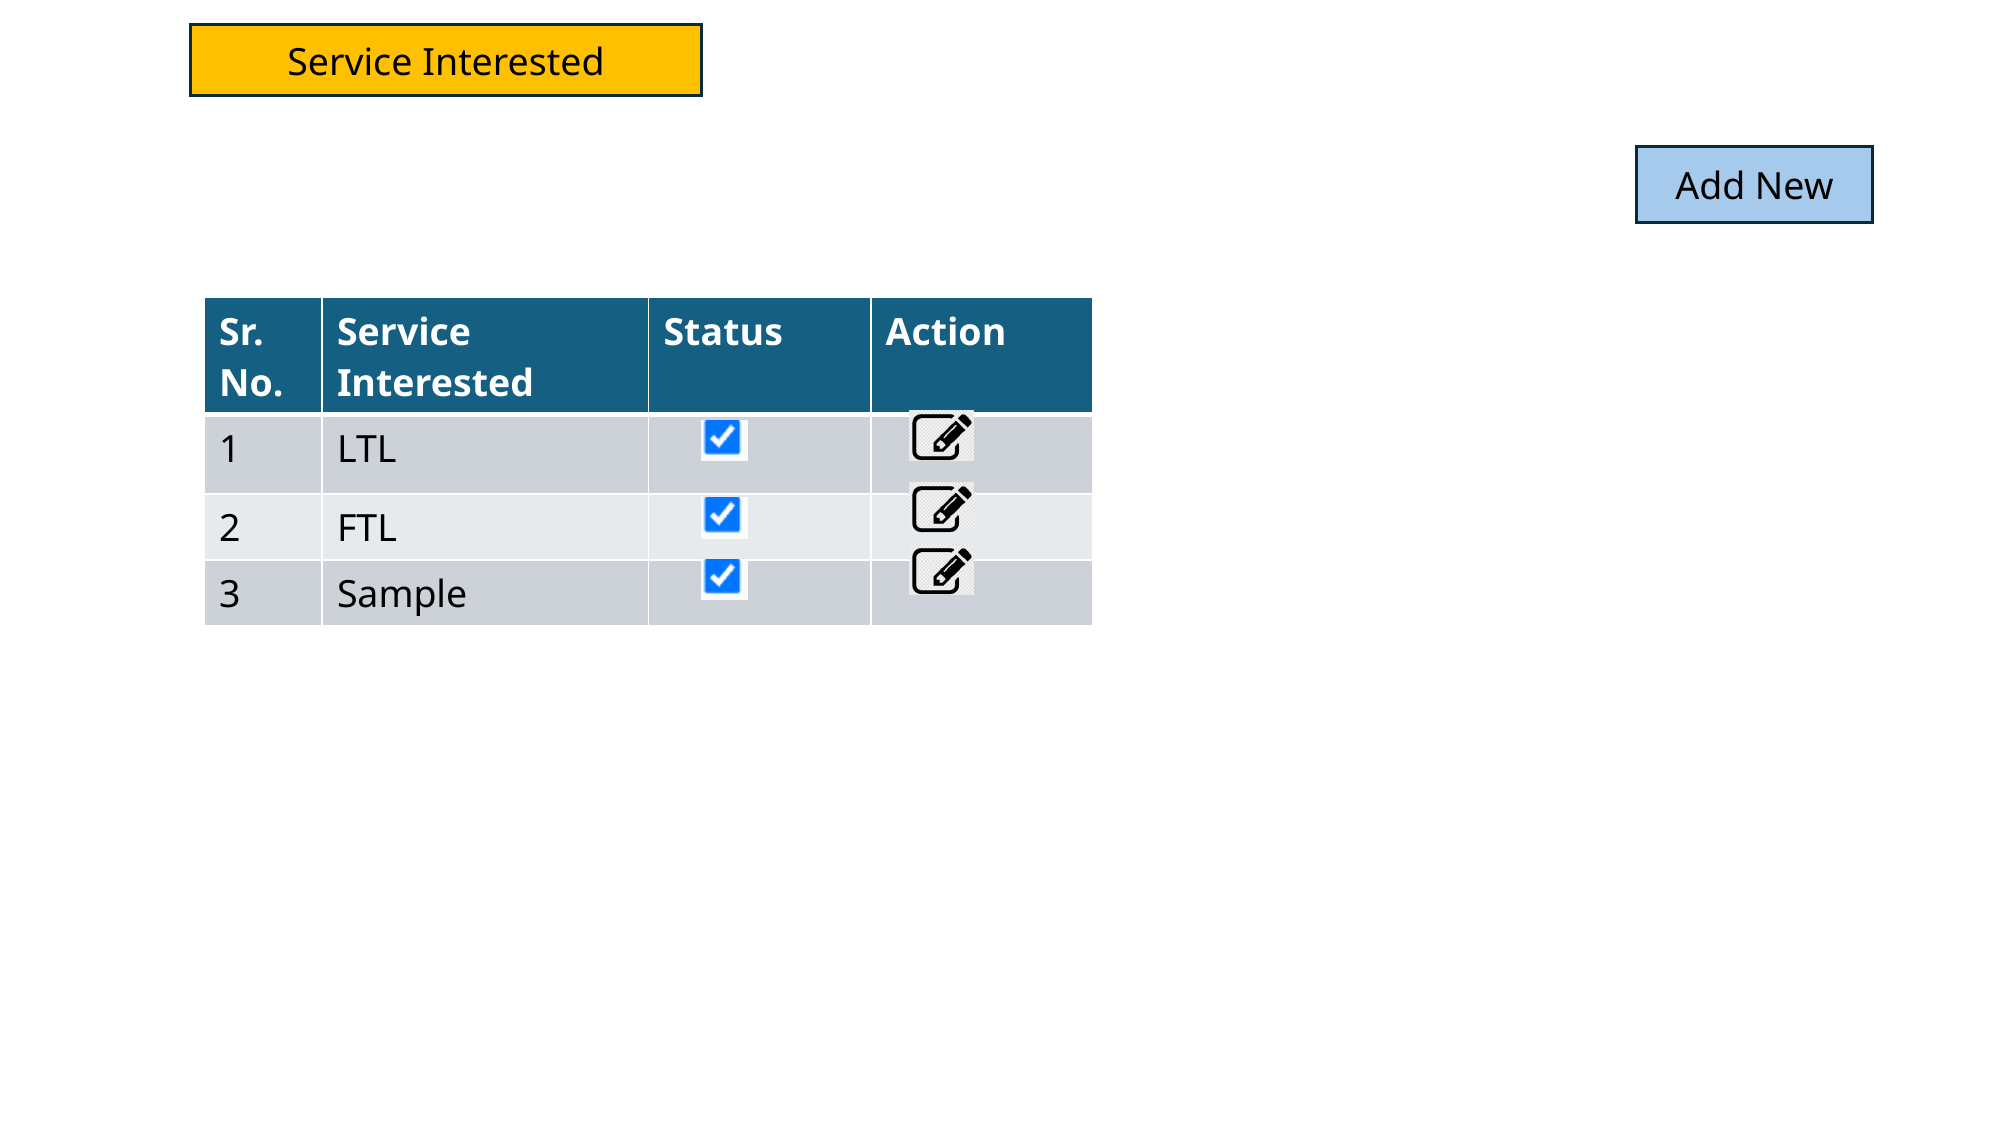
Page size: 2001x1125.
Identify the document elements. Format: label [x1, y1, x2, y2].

table_cell [205, 495, 321, 559]
table_cell [205, 417, 321, 493]
table_cell [323, 561, 648, 625]
table_cell [649, 561, 870, 625]
picture [908, 543, 975, 595]
table_cell [323, 495, 648, 559]
picture [701, 558, 748, 601]
picture [908, 410, 975, 462]
table_cell [649, 495, 870, 559]
table_header [872, 298, 1092, 412]
text_box [1635, 145, 1874, 224]
picture [908, 482, 975, 534]
picture [701, 419, 748, 462]
table_cell [872, 417, 1092, 493]
table_header [649, 298, 870, 412]
table_cell [649, 417, 870, 493]
picture [701, 497, 748, 539]
table_cell [872, 561, 1092, 625]
table_header [323, 298, 648, 412]
text_box [189, 23, 703, 97]
table_header [205, 298, 321, 412]
table_cell [205, 561, 321, 625]
table_cell [872, 495, 1092, 559]
table_cell [323, 417, 648, 493]
